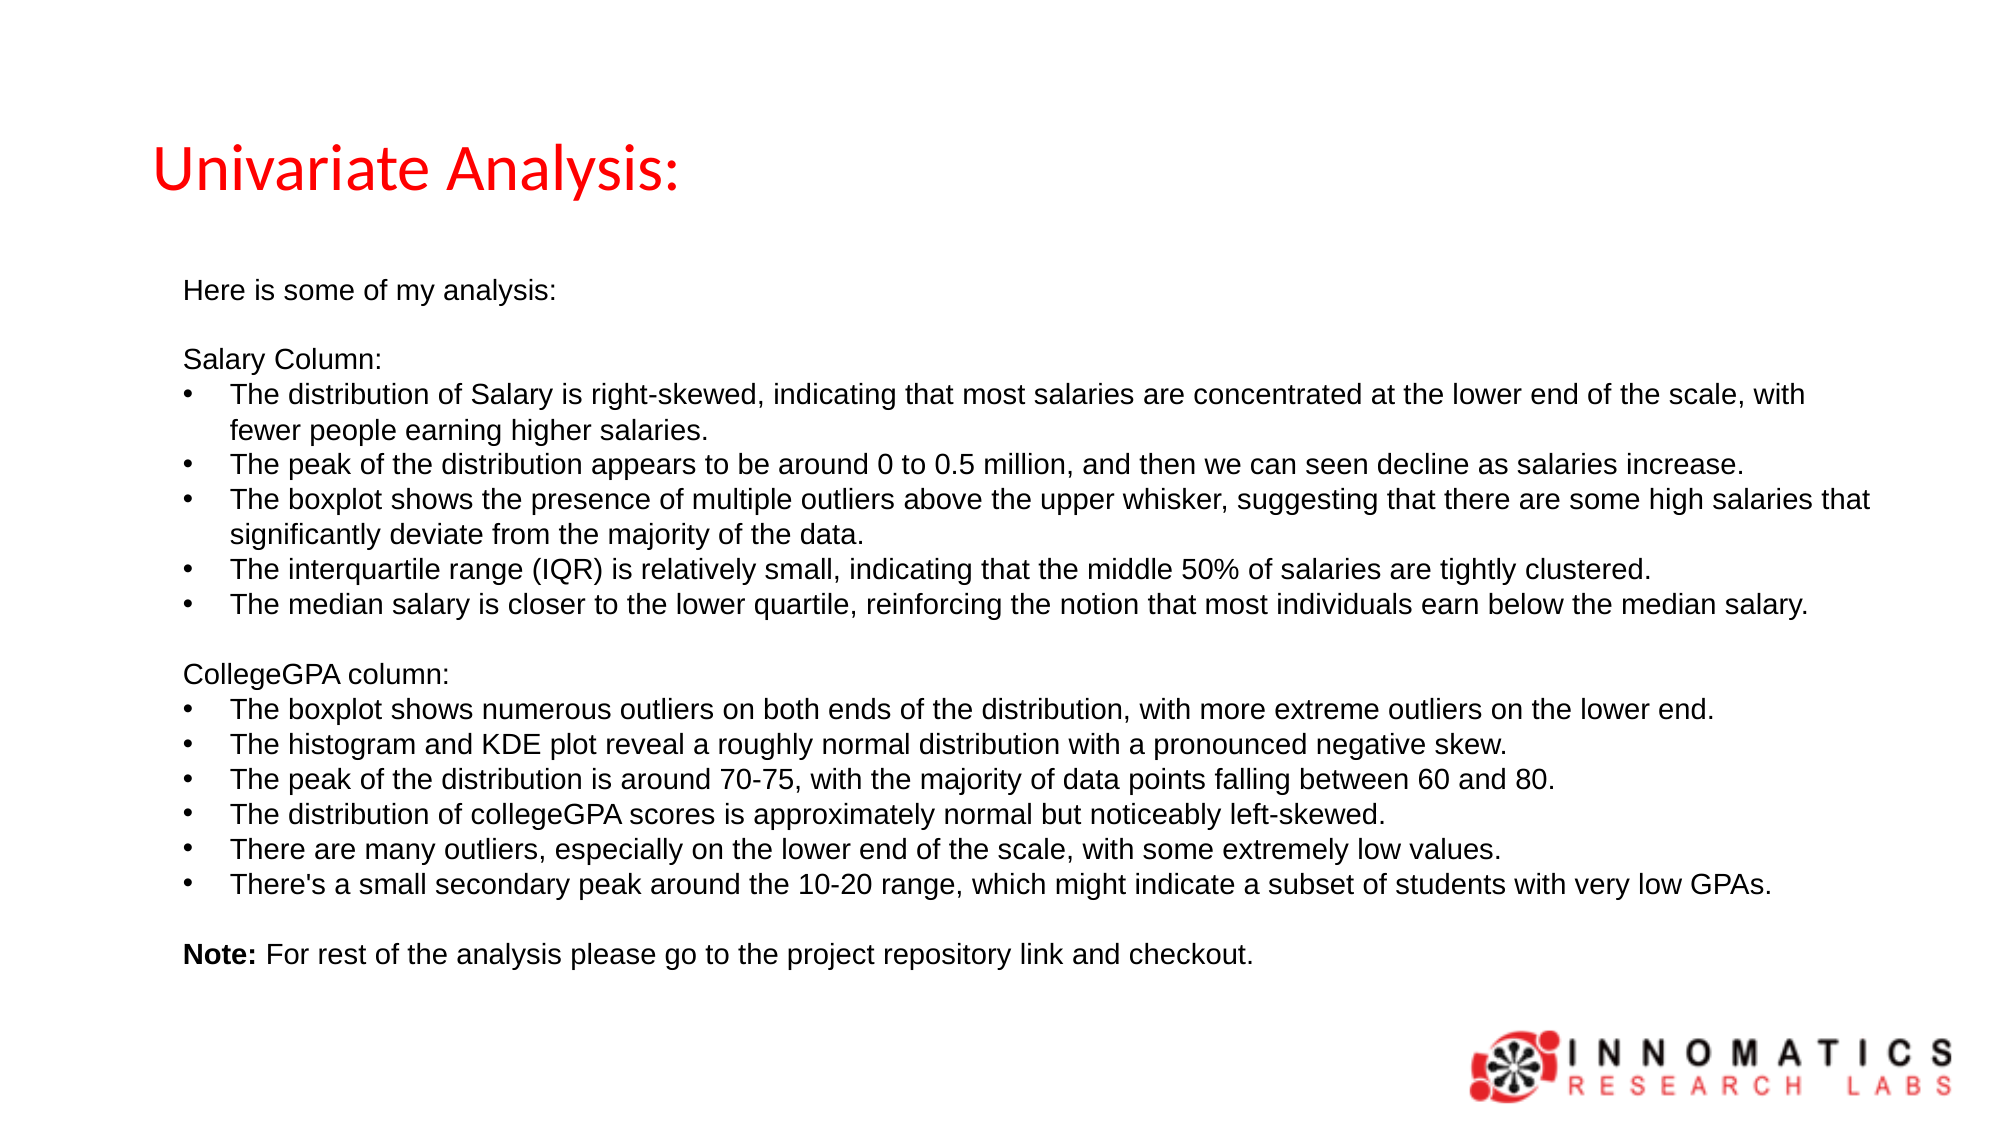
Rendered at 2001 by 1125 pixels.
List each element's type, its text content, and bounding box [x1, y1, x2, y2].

text_box Here is some of my analysis: Salary Column: The distribution of Salary is right-skewed, indicating that most salaries are concentrated at the lower end of the scale, with fewer people earning higher salaries. The peak of the distribution appears to be around 0 to 0.5 million, and then we can seen decline as salaries increase. The boxplot shows the presence of multiple outliers above the upper whisker, suggesting that there are some high salaries that significantly deviate from the majority of the data. The interquartile range (IQR) is relatively small, indicating that the middle 50% of salaries are tightly clustered. The median salary is closer to the lower quartile, reinforcing the notion that most individuals earn below the median salary. CollegeGPA column: The boxplot shows numerous outliers on both ends of the distribution, with more extreme outliers on the lower end. The histogram and KDE plot reveal a roughly normal distribution with a pronounced negative skew. The peak of the distribution is around 70-75, with the majority of data points falling between 60 and 80. The distribution of collegeGPA scores is approximately normal but noticeably left-skewed. There are many outliers, especially on the lower end of the scale, with some extremely low values. There's a small secondary peak around the 10-20 range, which might indicate a subset of students with very low GPAs. Note: For rest of the analysis please go to the project repository link and checkout. [168, 263, 1894, 978]
title Univariate Analysis: [137, 59, 1863, 278]
picture [1445, 1014, 1975, 1125]
